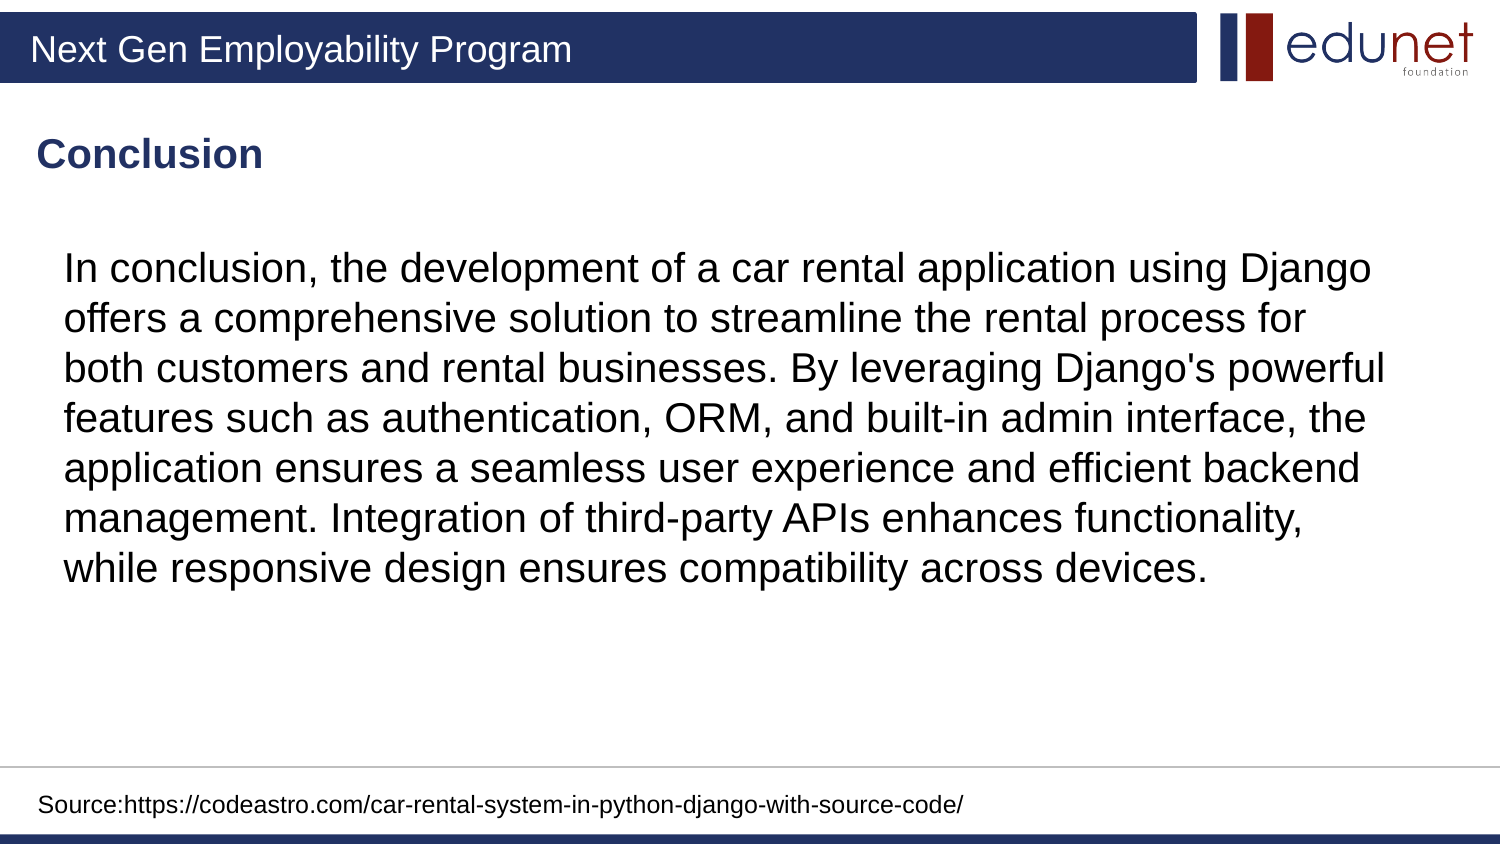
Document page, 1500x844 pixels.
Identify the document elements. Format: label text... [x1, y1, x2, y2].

title Conclusion [21, 111, 504, 165]
text_box In conclusion, the development of a car rental application using Django offers a comprehensive solution to streamline the rental process for both customers and rental businesses. By leveraging Django's powerful features such as authentication, ORM, and built-in admin interface, the application ensures a seamless user experience and efficient backend management. Integration of third-party APIs enhances functionality, while responsive design ensures compatibility across devices. [48, 233, 1404, 599]
picture [1279, 14, 1482, 83]
text_box Source:https://codeastro.com/car-rental-system-in-python-django-with-source-code/ [22, 776, 1440, 826]
